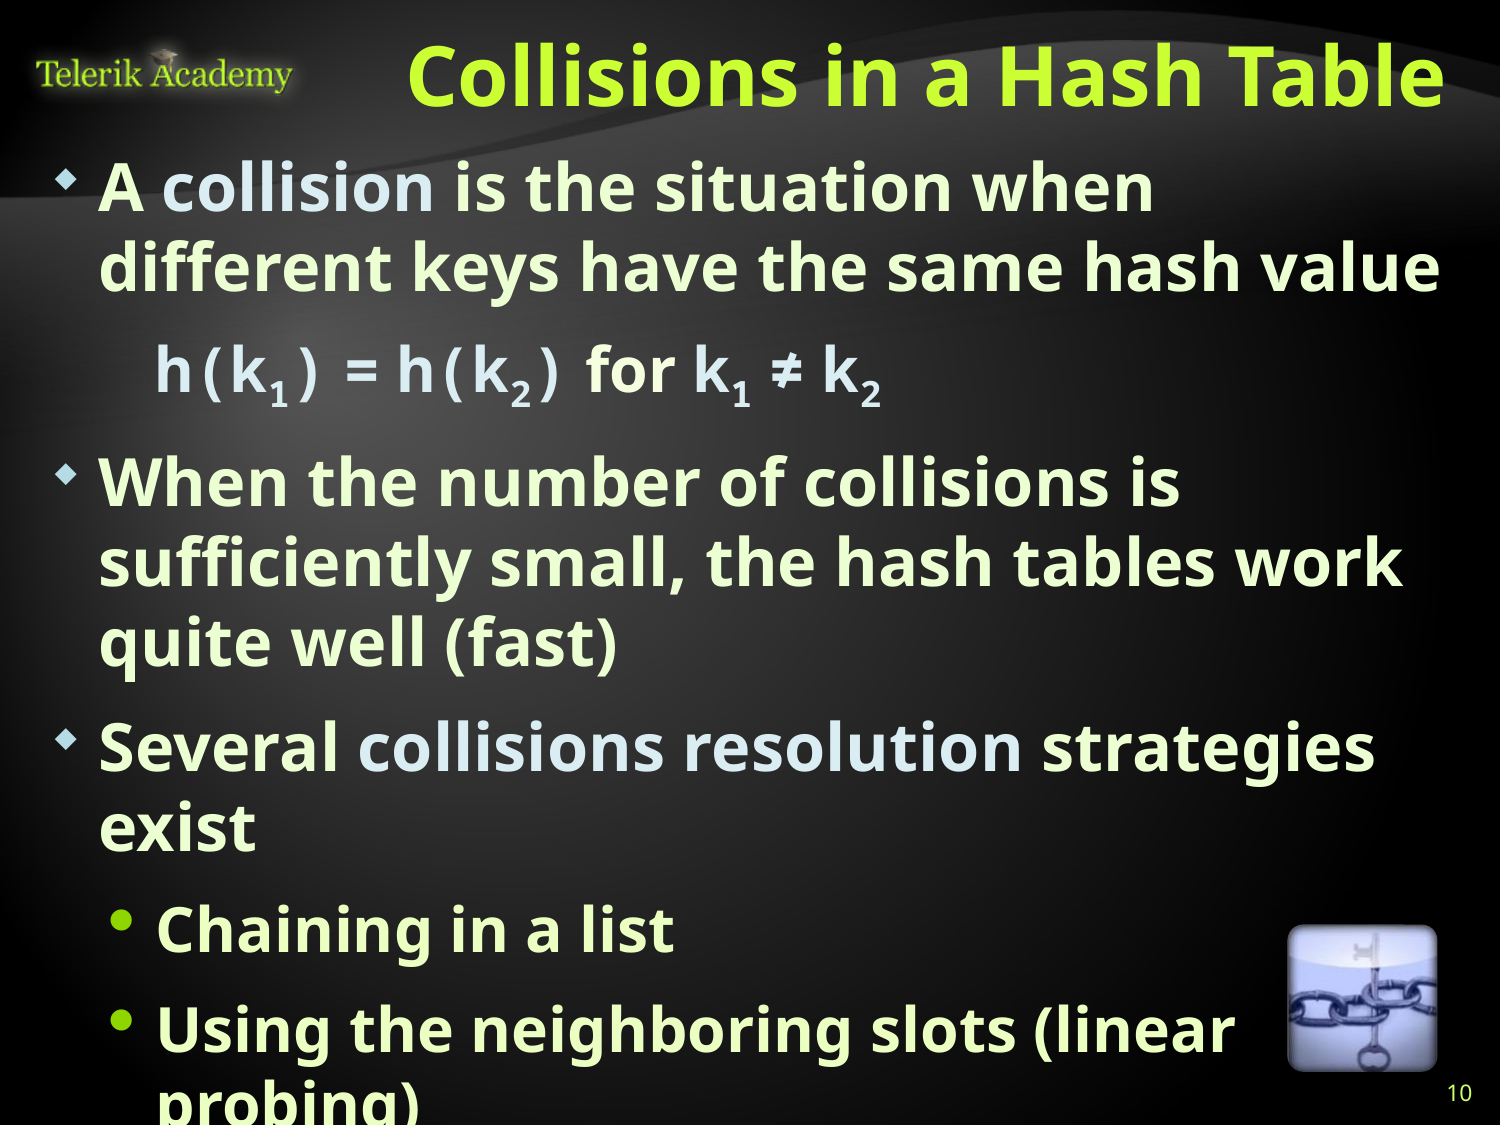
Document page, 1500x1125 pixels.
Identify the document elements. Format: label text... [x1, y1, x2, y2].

picture [0, 0, 1500, 1125]
list A collision is the situation when different keys have the same hash value h(k1) = h(k2) for k1 ≠ k2 When the number of collisions is sufficiently small, the hash tables work quite well (fast) Several collisions resolution strategies exist Chaining in a list Using the neighboring slots (linear probing) Re-hashing (second hash function) ... [37, 137, 1463, 1088]
title Collisions in a Hash Table [300, 12, 1463, 137]
slide_number 10 [1412, 1074, 1488, 1113]
